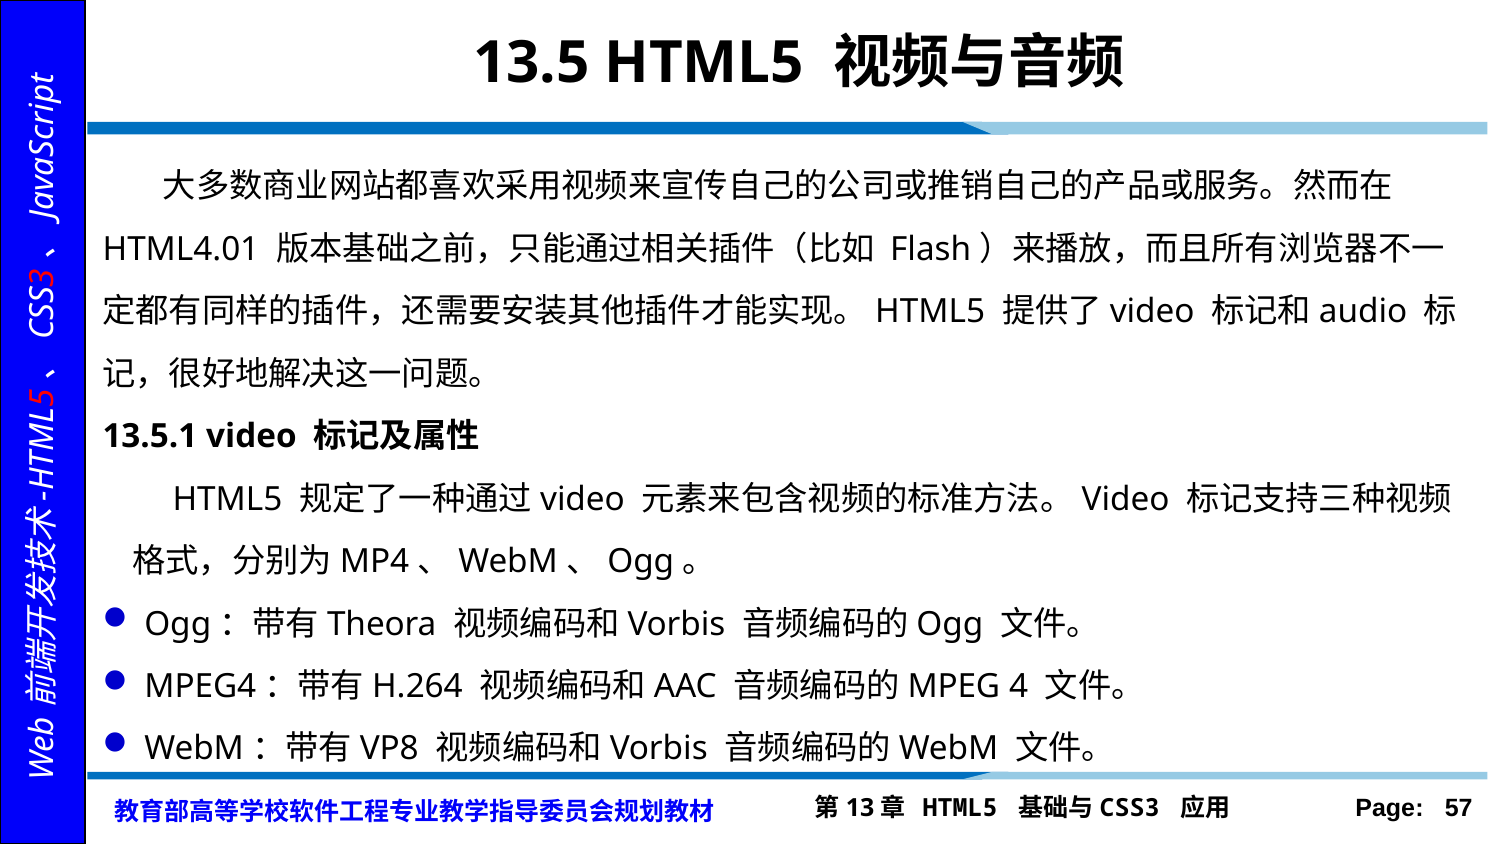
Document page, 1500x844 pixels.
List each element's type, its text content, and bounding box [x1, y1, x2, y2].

text_box [149, 309, 1022, 438]
title 13.5 HTML5 视频与音频 [161, 11, 1436, 106]
list 大多数商业网站都喜欢采用视频来宣传自己的公司或推销自己的产品或服务。然而在HTML4.01 版本基础之前，只能通过相关插件（比如 Flash）来播放，而且所有浏览器不一定都有同样的插件，还需要安装其他插件才能实现。HTML5 提供了video 标记和audio 标记，很好地解决这一问题。 13.5.1 video 标记及属性 HTML5 规定了一种通过video 元素来包含视频的标准方法。Video 标记支持三种视频格式，分别为MP4、WebM、Ogg。 Ogg：带有Theora 视频编码和Vorbis 音频编码的Ogg 文件。 MPEG4：带有H.264 视频编码和AAC 音频编码的MPEG 4 文件。 WebM：带有VP8 视频编码和Vorbis 音频编码的WebM 文件。 [86, 133, 1489, 773]
